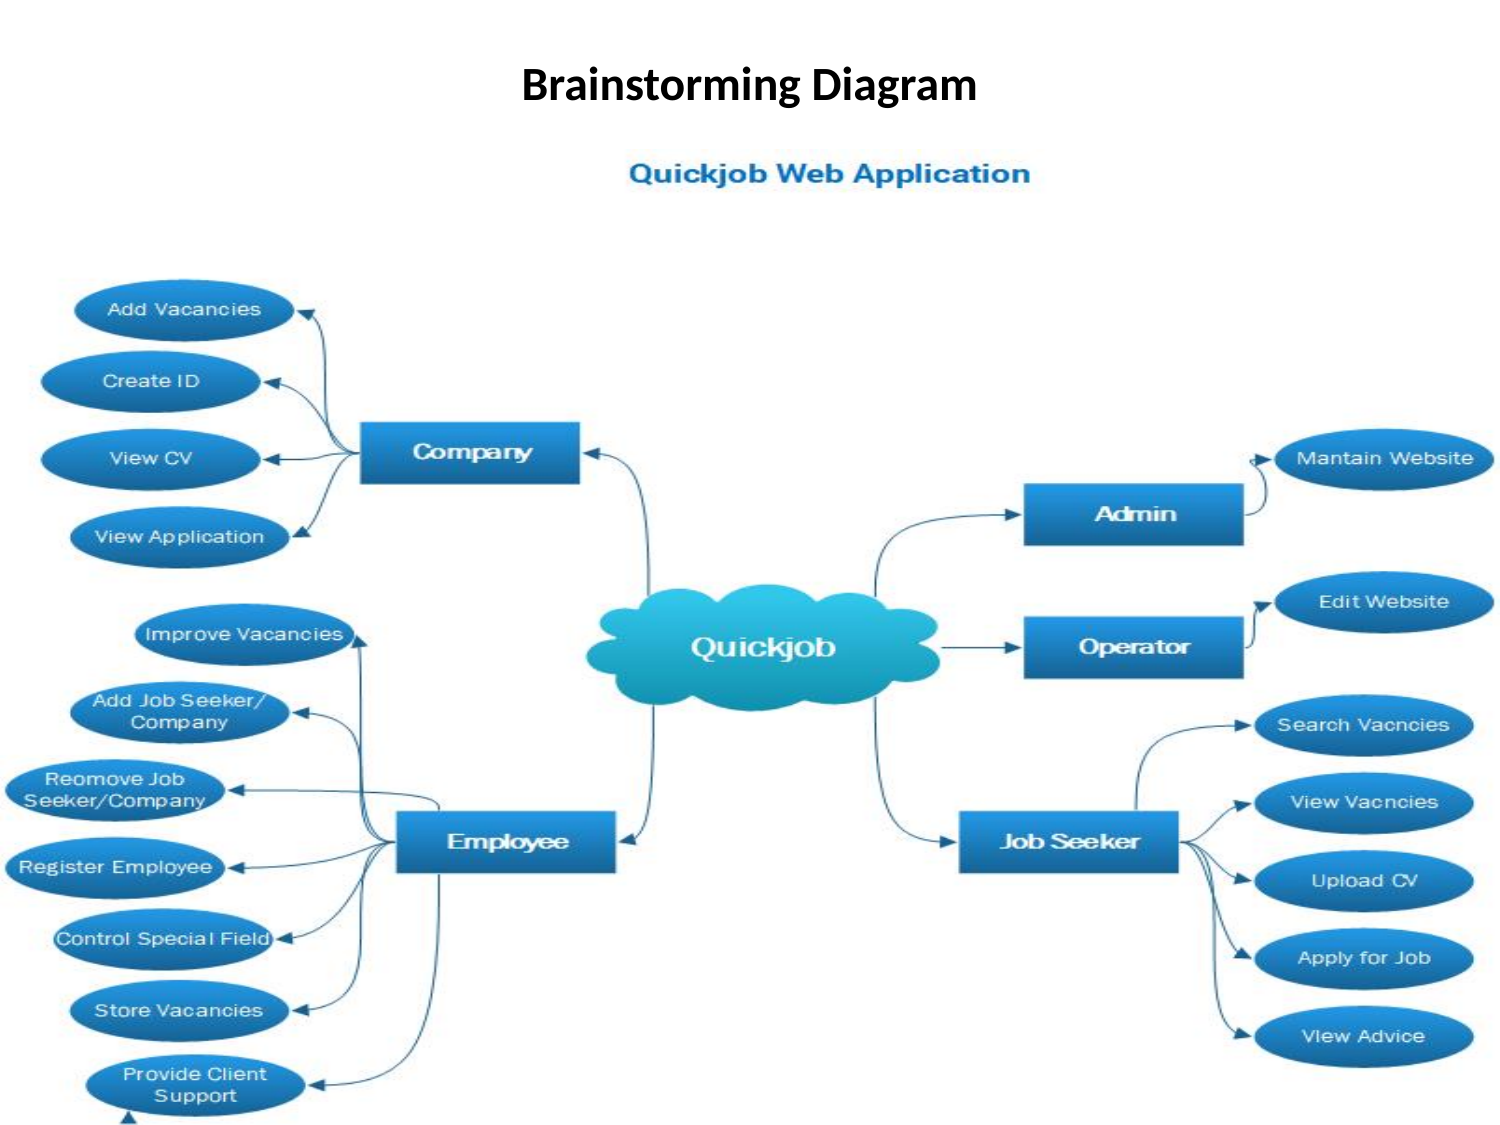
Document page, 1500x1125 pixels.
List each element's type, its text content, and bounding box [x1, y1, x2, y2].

title Brainstorming Diagram [75, 45, 1425, 148]
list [0, 149, 1500, 1125]
